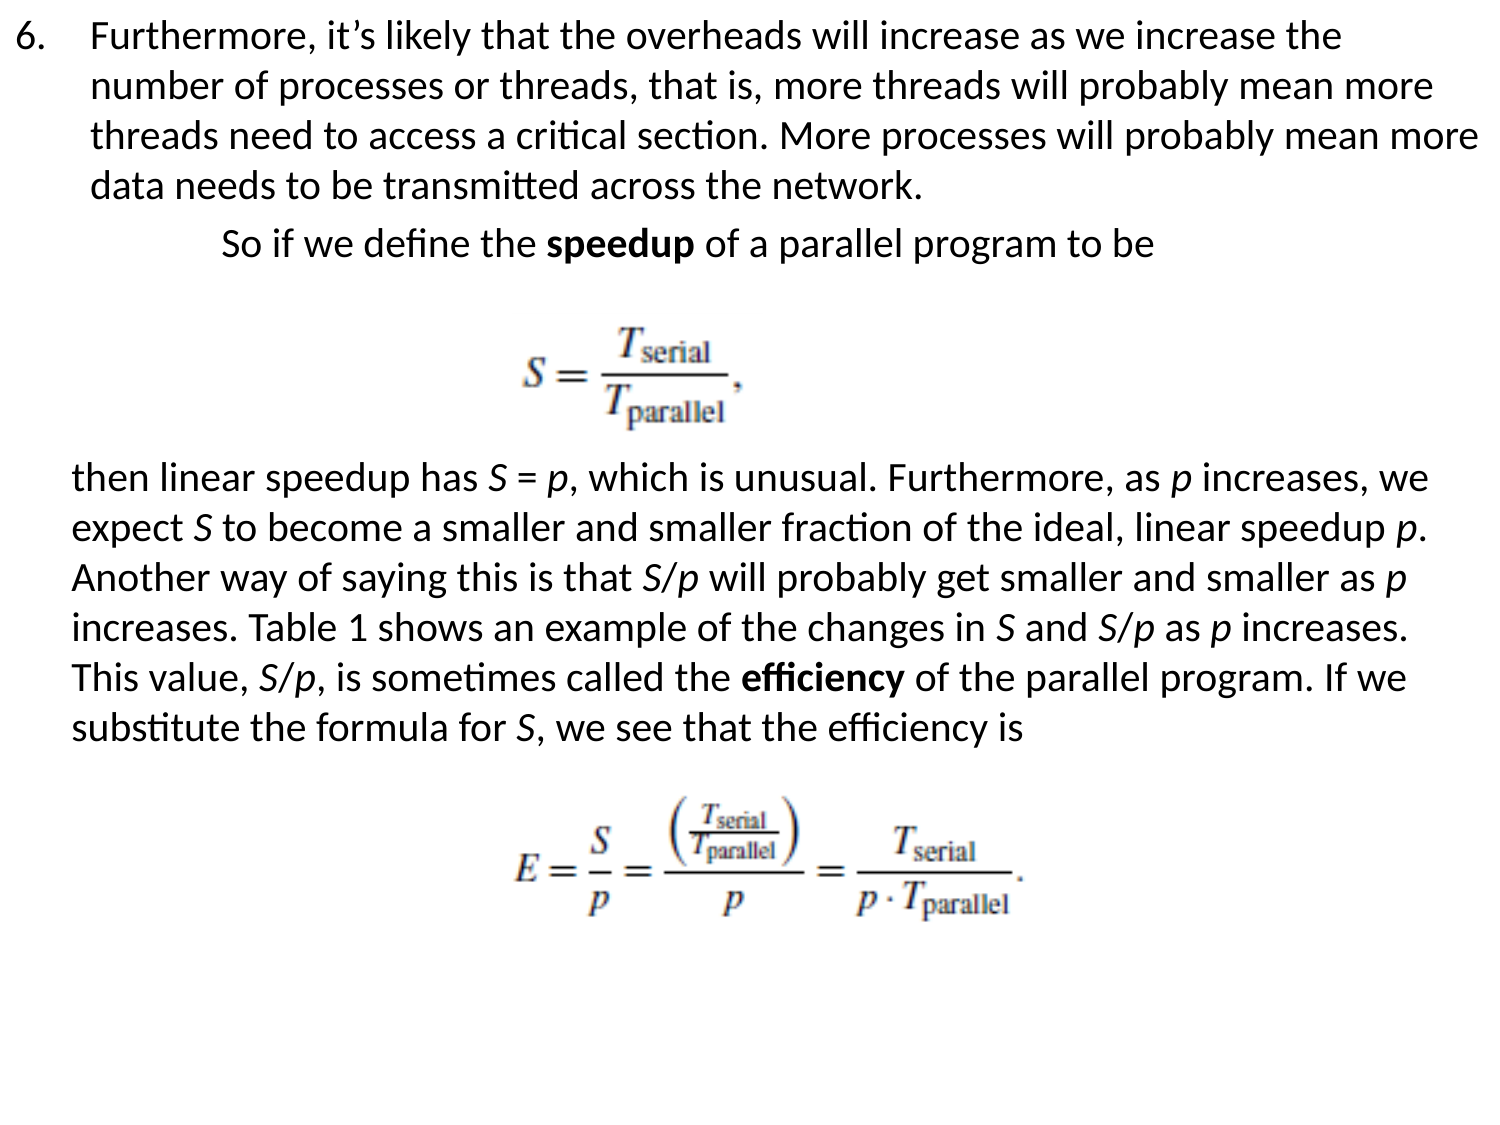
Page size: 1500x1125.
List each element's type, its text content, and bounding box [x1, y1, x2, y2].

picture [487, 787, 1028, 952]
list Furthermore, it’s likely that the overheads will increase as we increase the number of processes or threads, that is, more threads will probably mean more threads need to access a critical section. More processes will probably mean more data needs to be transmitted across the network. So if we define the speedup of a parallel program to be then linear speedup has S = p, which is unusual. Furthermore, as p increases, we expect S to become a smaller and smaller fraction of the ideal, linear speedup p. Another way of saying this is that S/p will probably get smaller and smaller as p increases. Table 1 shows an example of the changes in S and S/p as p increases. This value, S/p, is sometimes called the efficiency of the parallel program. If we substitute the formula for S, we see that the efficiency is [0, 0, 1500, 1125]
picture [512, 312, 763, 435]
